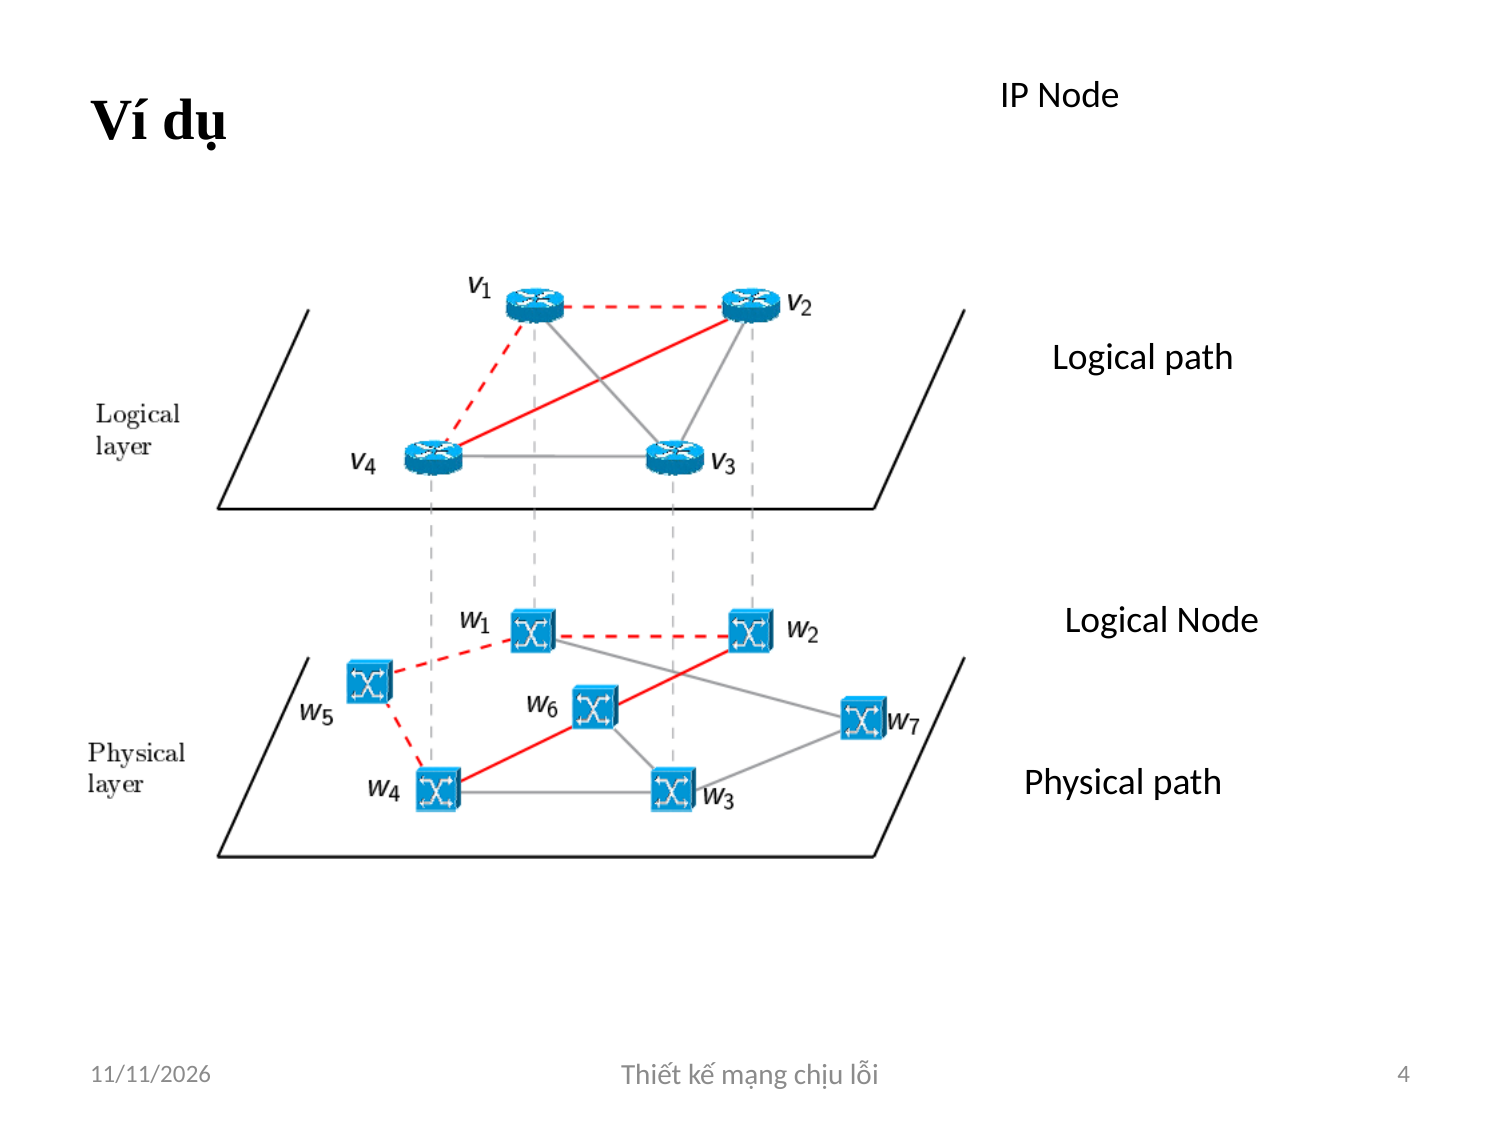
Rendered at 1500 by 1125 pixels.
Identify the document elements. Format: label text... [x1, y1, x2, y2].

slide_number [75, 1042, 425, 1103]
text_box Logical Node [1050, 587, 1378, 648]
text_box Logical path [1037, 324, 1365, 385]
slide_number 4 [1074, 1042, 1425, 1103]
title Ví dụ [75, 45, 1425, 188]
text_box Physical path [1009, 749, 1337, 810]
footer Thiết kế mạng chịu lỗi [512, 1042, 988, 1103]
text_box IP Node [985, 62, 1313, 123]
picture [62, 237, 986, 876]
